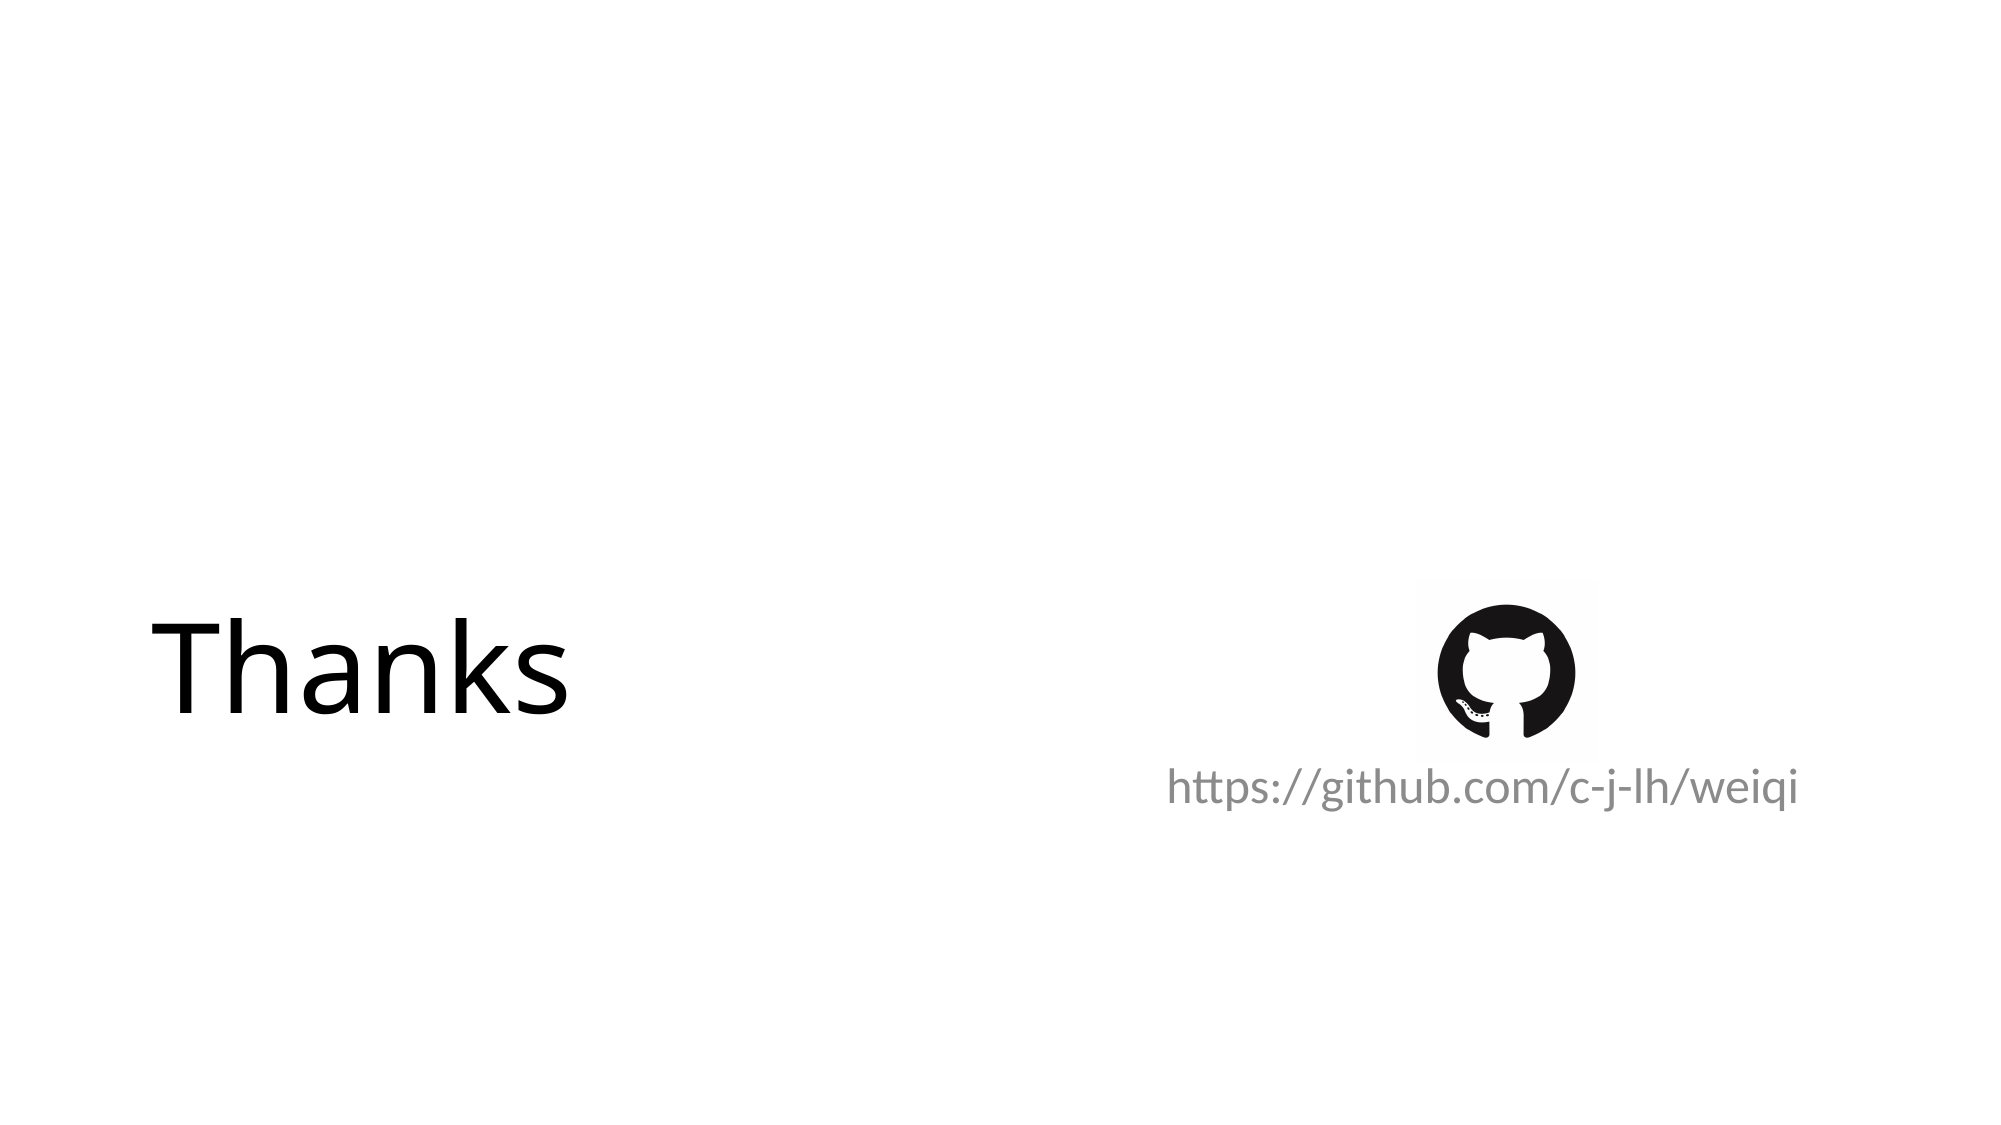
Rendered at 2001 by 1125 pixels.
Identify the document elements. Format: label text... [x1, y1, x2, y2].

title Thanks [136, 280, 1862, 749]
list https://github.com/c-j-lh/weiqi [1151, 752, 1862, 845]
picture [1415, 580, 1598, 763]
